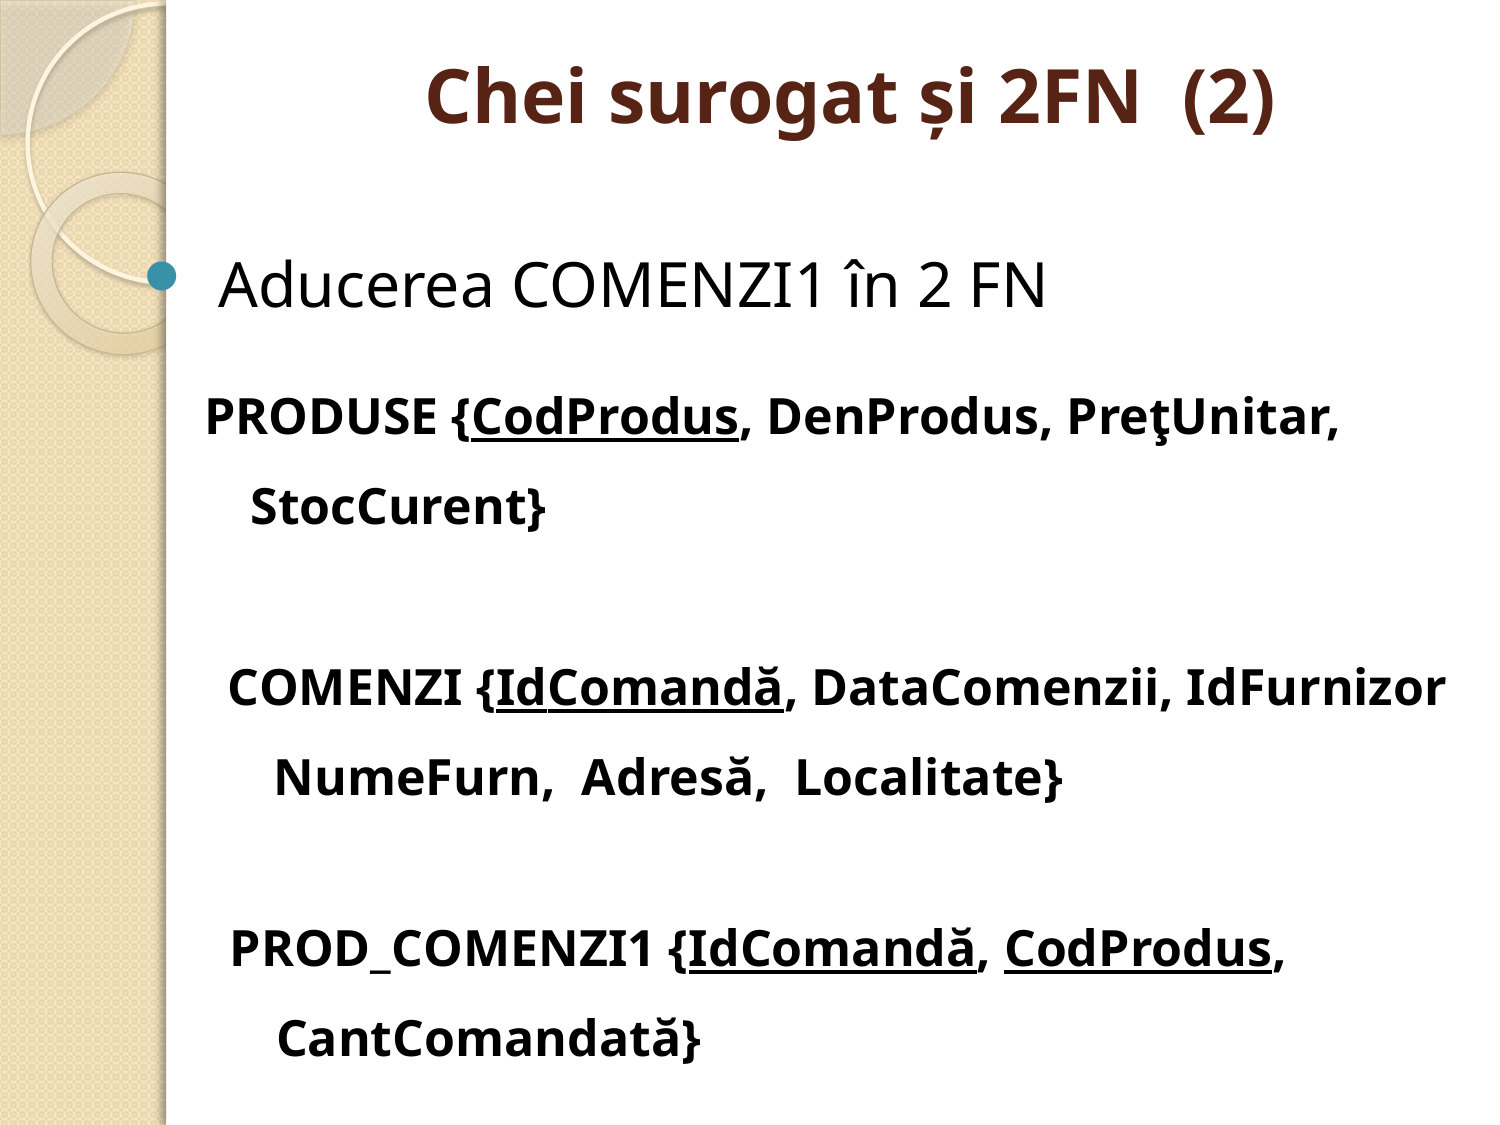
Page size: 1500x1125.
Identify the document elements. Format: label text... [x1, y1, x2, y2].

list Aducerea COMENZI1 în 2 FN [114, 237, 1466, 366]
title Chei surogat şi 2FN (2) [235, 0, 1466, 188]
text_box PROD_COMENZI1 {IdComandă, CodProdus, CantComandată} [201, 878, 1500, 1095]
text_box PRODUSE {CodProdus, DenProdus, PreţUnitar, StocCurent} [175, 346, 1500, 563]
text_box COMENZI {IdComandă, DataComenzii, IdFurnizor NumeFurn, Adresă, Localitate} [199, 617, 1500, 821]
